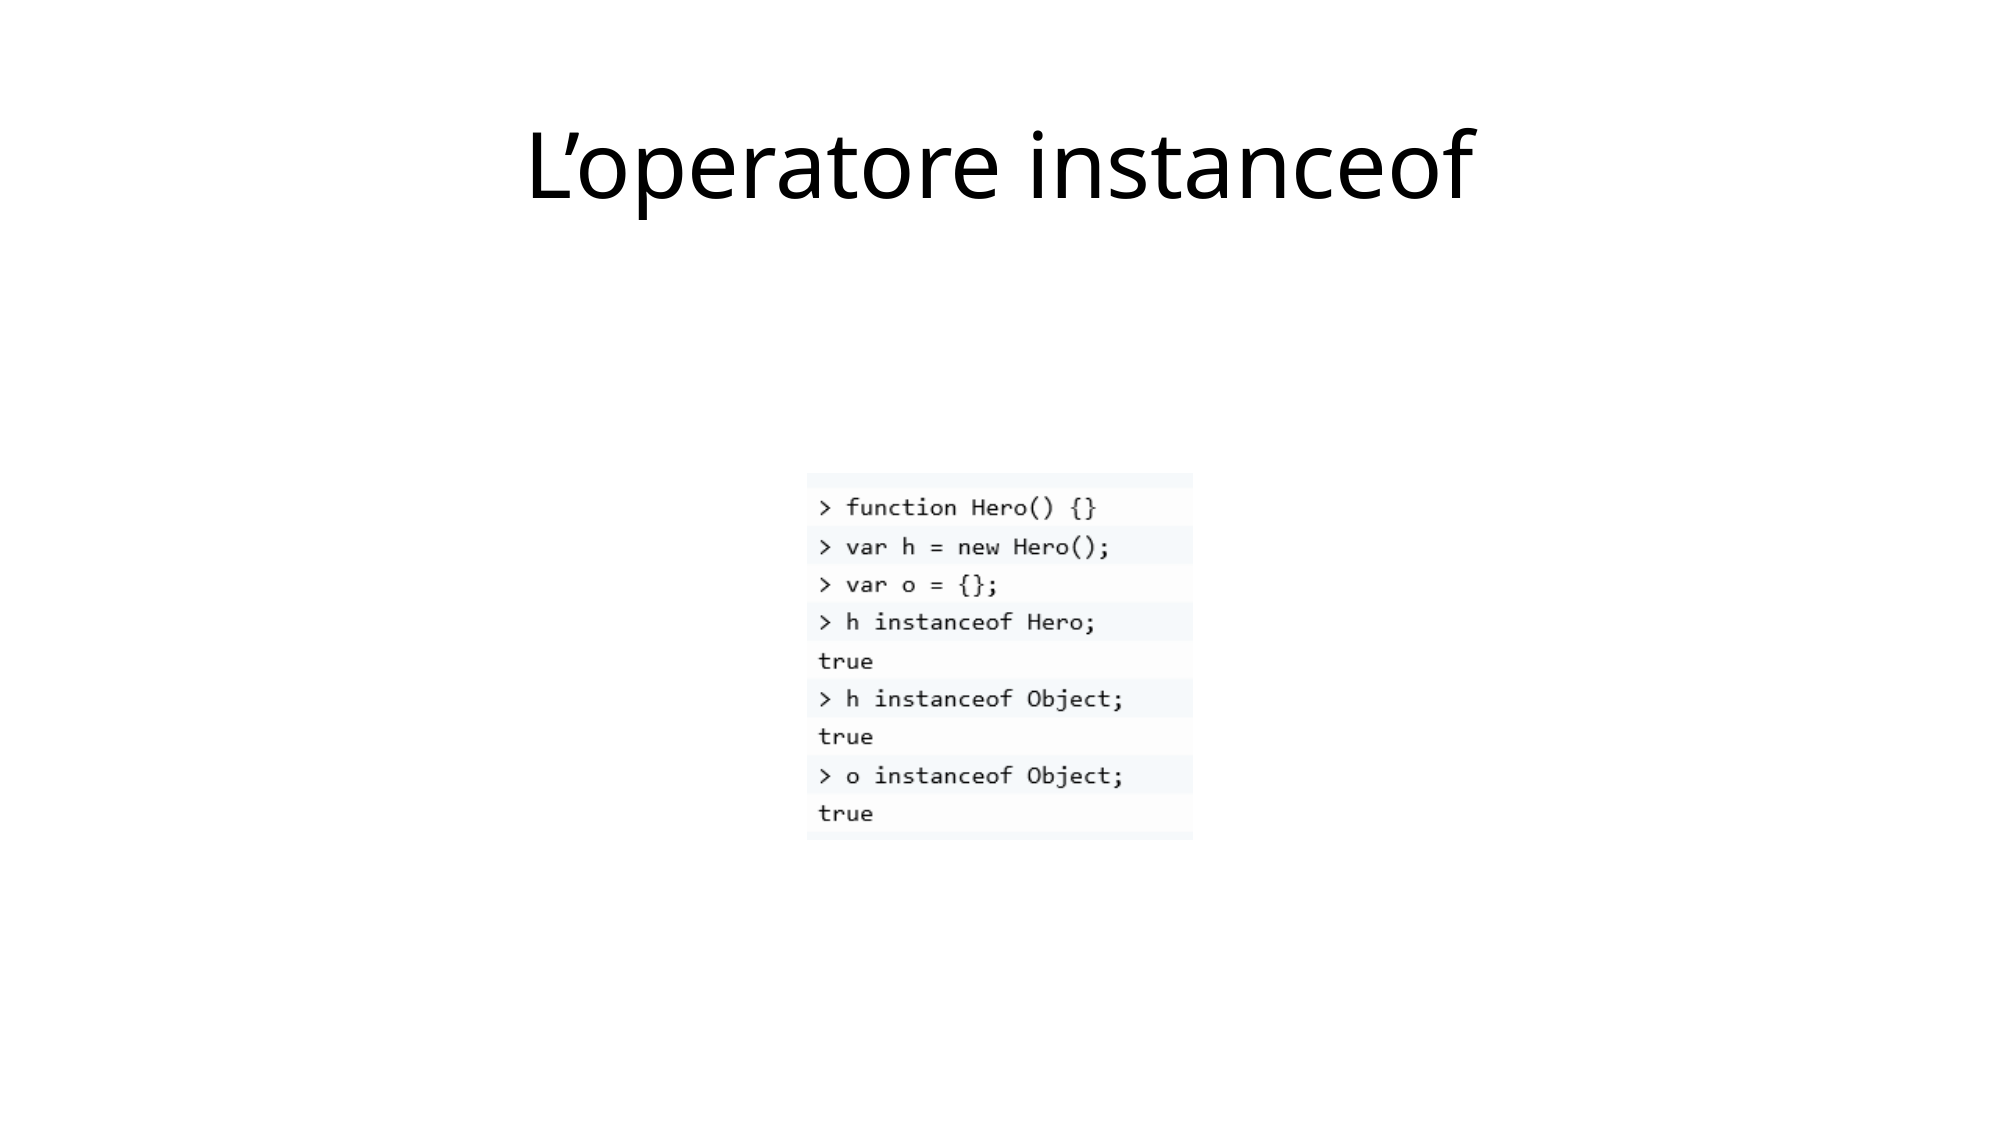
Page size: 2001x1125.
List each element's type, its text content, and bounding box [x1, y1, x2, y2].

title L’operatore instanceof [137, 59, 1863, 278]
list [807, 473, 1193, 840]
